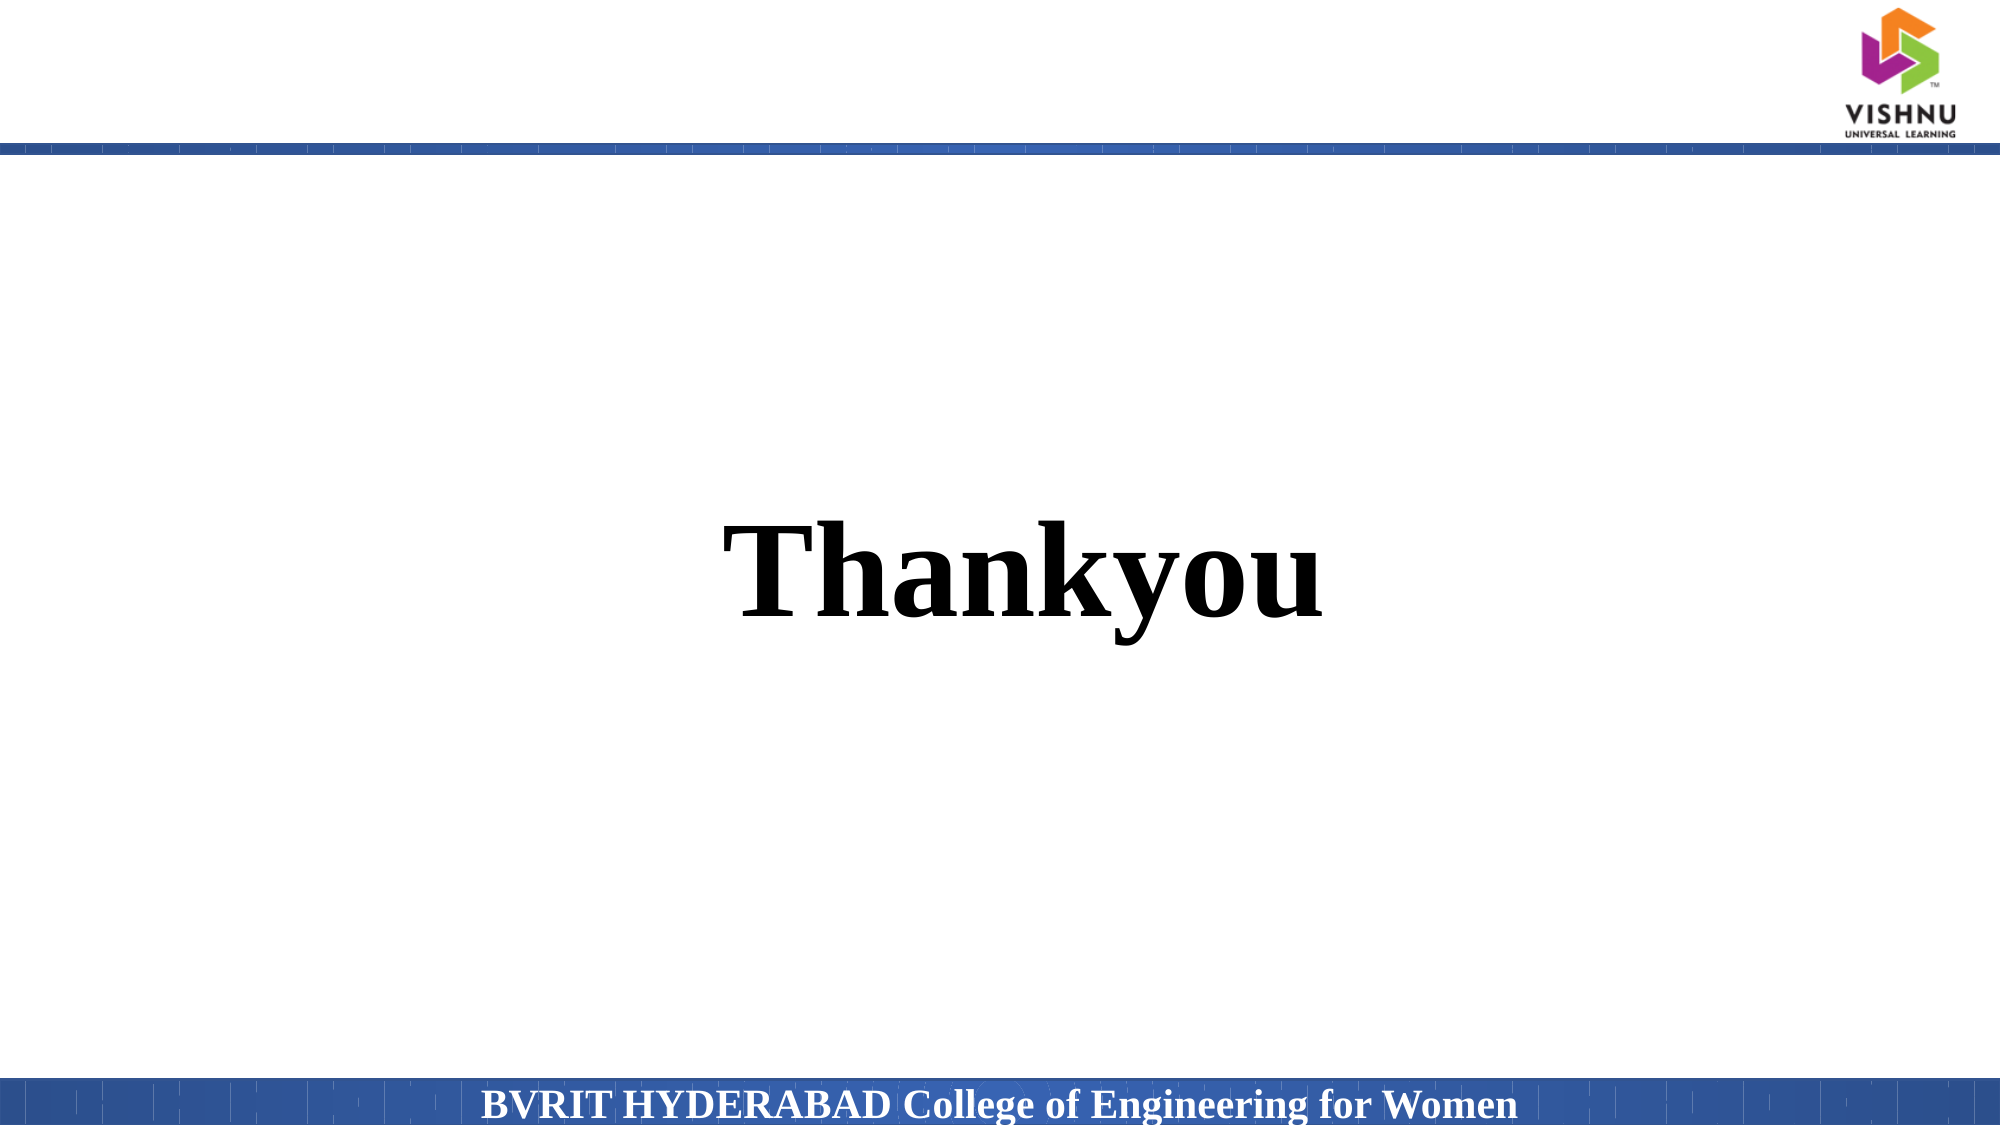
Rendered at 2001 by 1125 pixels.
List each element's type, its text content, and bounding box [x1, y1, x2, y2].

picture [1814, 0, 1992, 166]
text_box [1992, 143, 2000, 155]
text_box BVRIT HYDERABAD College of Engineering for Women [0, 1078, 2000, 1125]
text_box Thankyou [145, 471, 1903, 652]
text_box [0, 143, 1814, 155]
